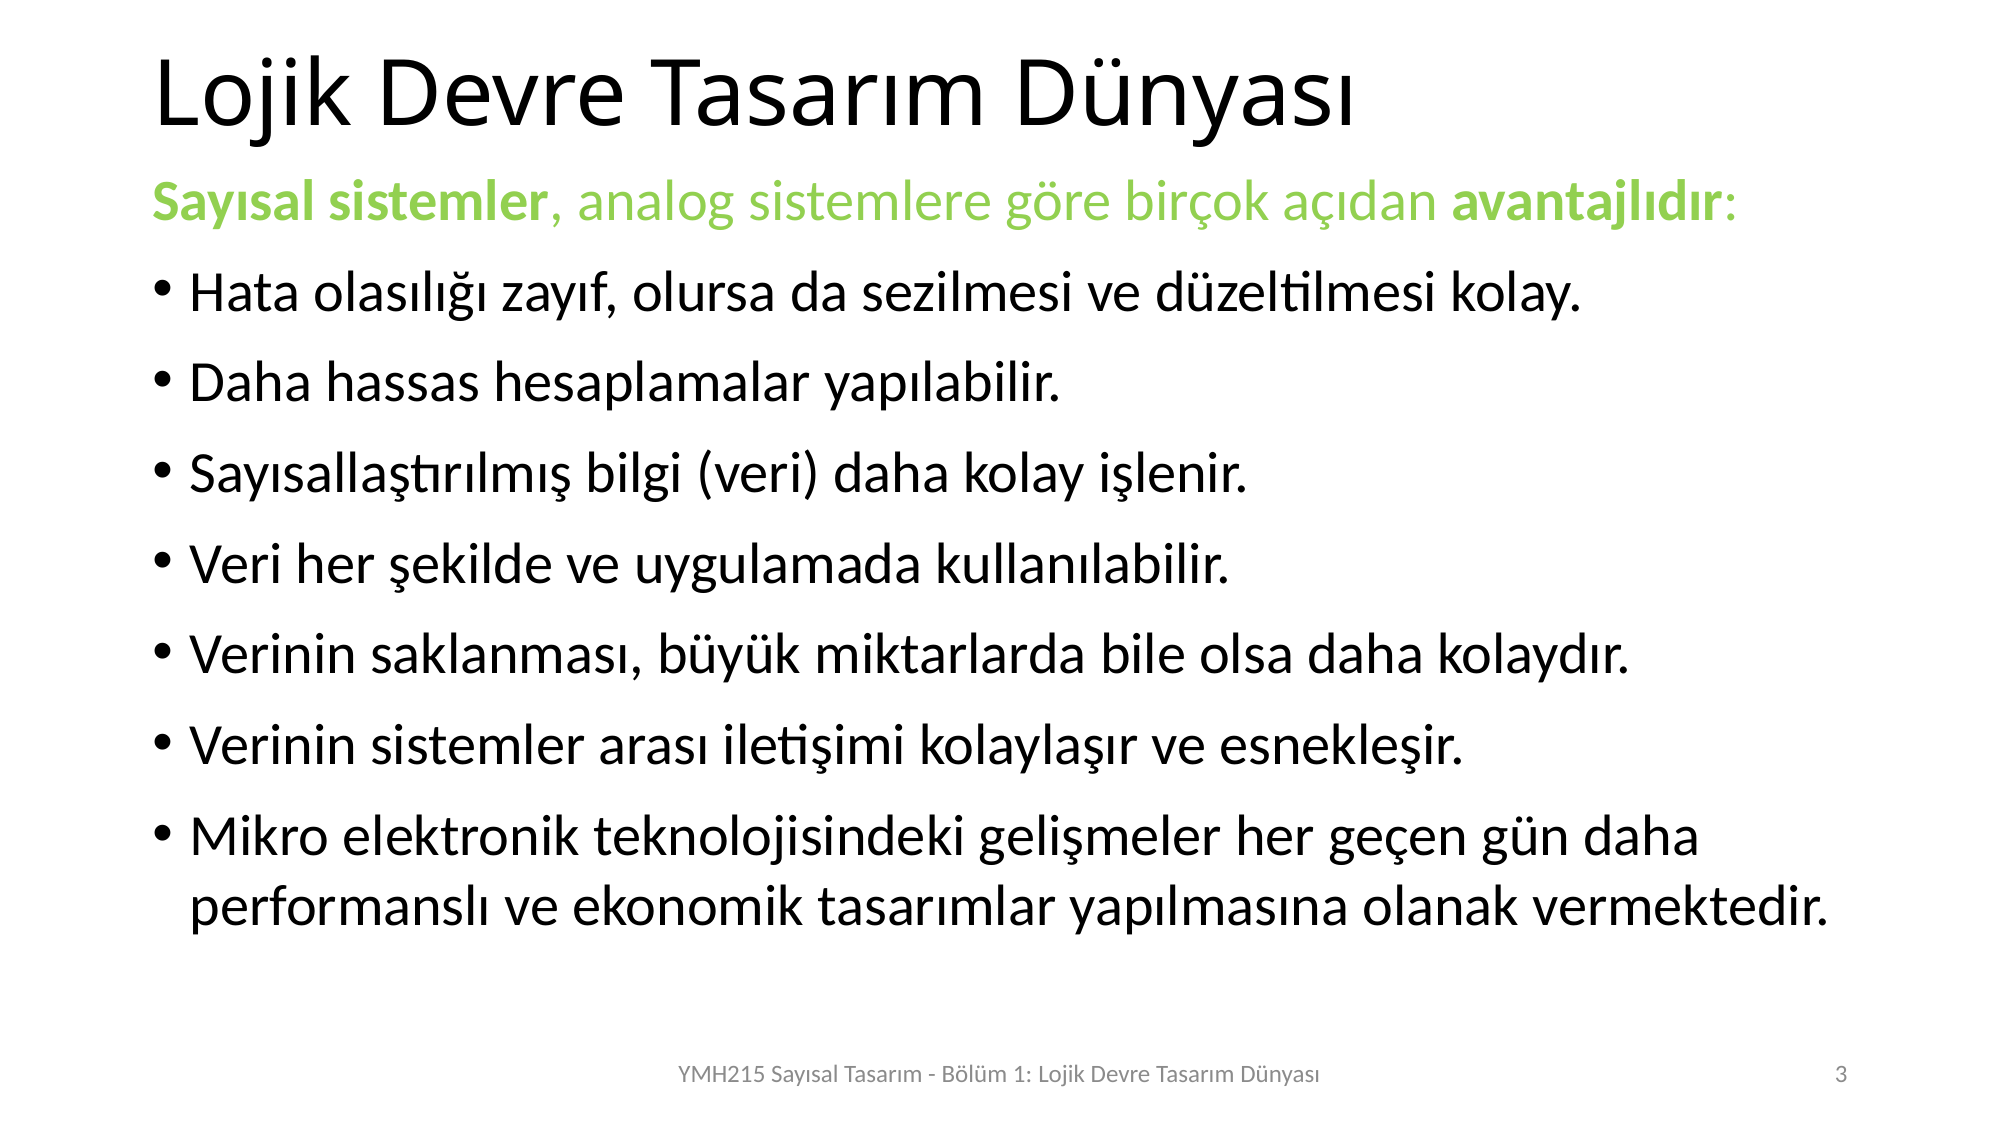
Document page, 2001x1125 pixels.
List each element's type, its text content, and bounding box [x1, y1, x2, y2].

list Sayısal sistemler, analog sistemlere göre birçok açıdan avantajlıdır: Hata olasılığı zayıf, olursa da sezilmesi ve düzeltilmesi kolay. Daha hassas hesaplamalar yapılabilir. Sayısallaştırılmış bilgi (veri) daha kolay işlenir. Veri her şekilde ve uygulamada kullanılabilir. Verinin saklanması, büyük miktarlarda bile olsa daha kolaydır. Verinin sistemler arası iletişimi kolaylaşır ve esnekleşir. Mikro elektronik teknolojisindeki gelişmeler her geçen gün daha performanslı ve ekonomik tasarımlar yapılmasına olanak vermektedir. [137, 155, 1863, 1007]
slide_number 3 [1412, 1042, 1863, 1103]
footer YMH215 Sayısal Tasarım - Bölüm 1: Lojik Devre Tasarım Dünyası [662, 1042, 1338, 1103]
text_box Lojik Devre Tasarım Dünyası [137, 36, 1863, 155]
